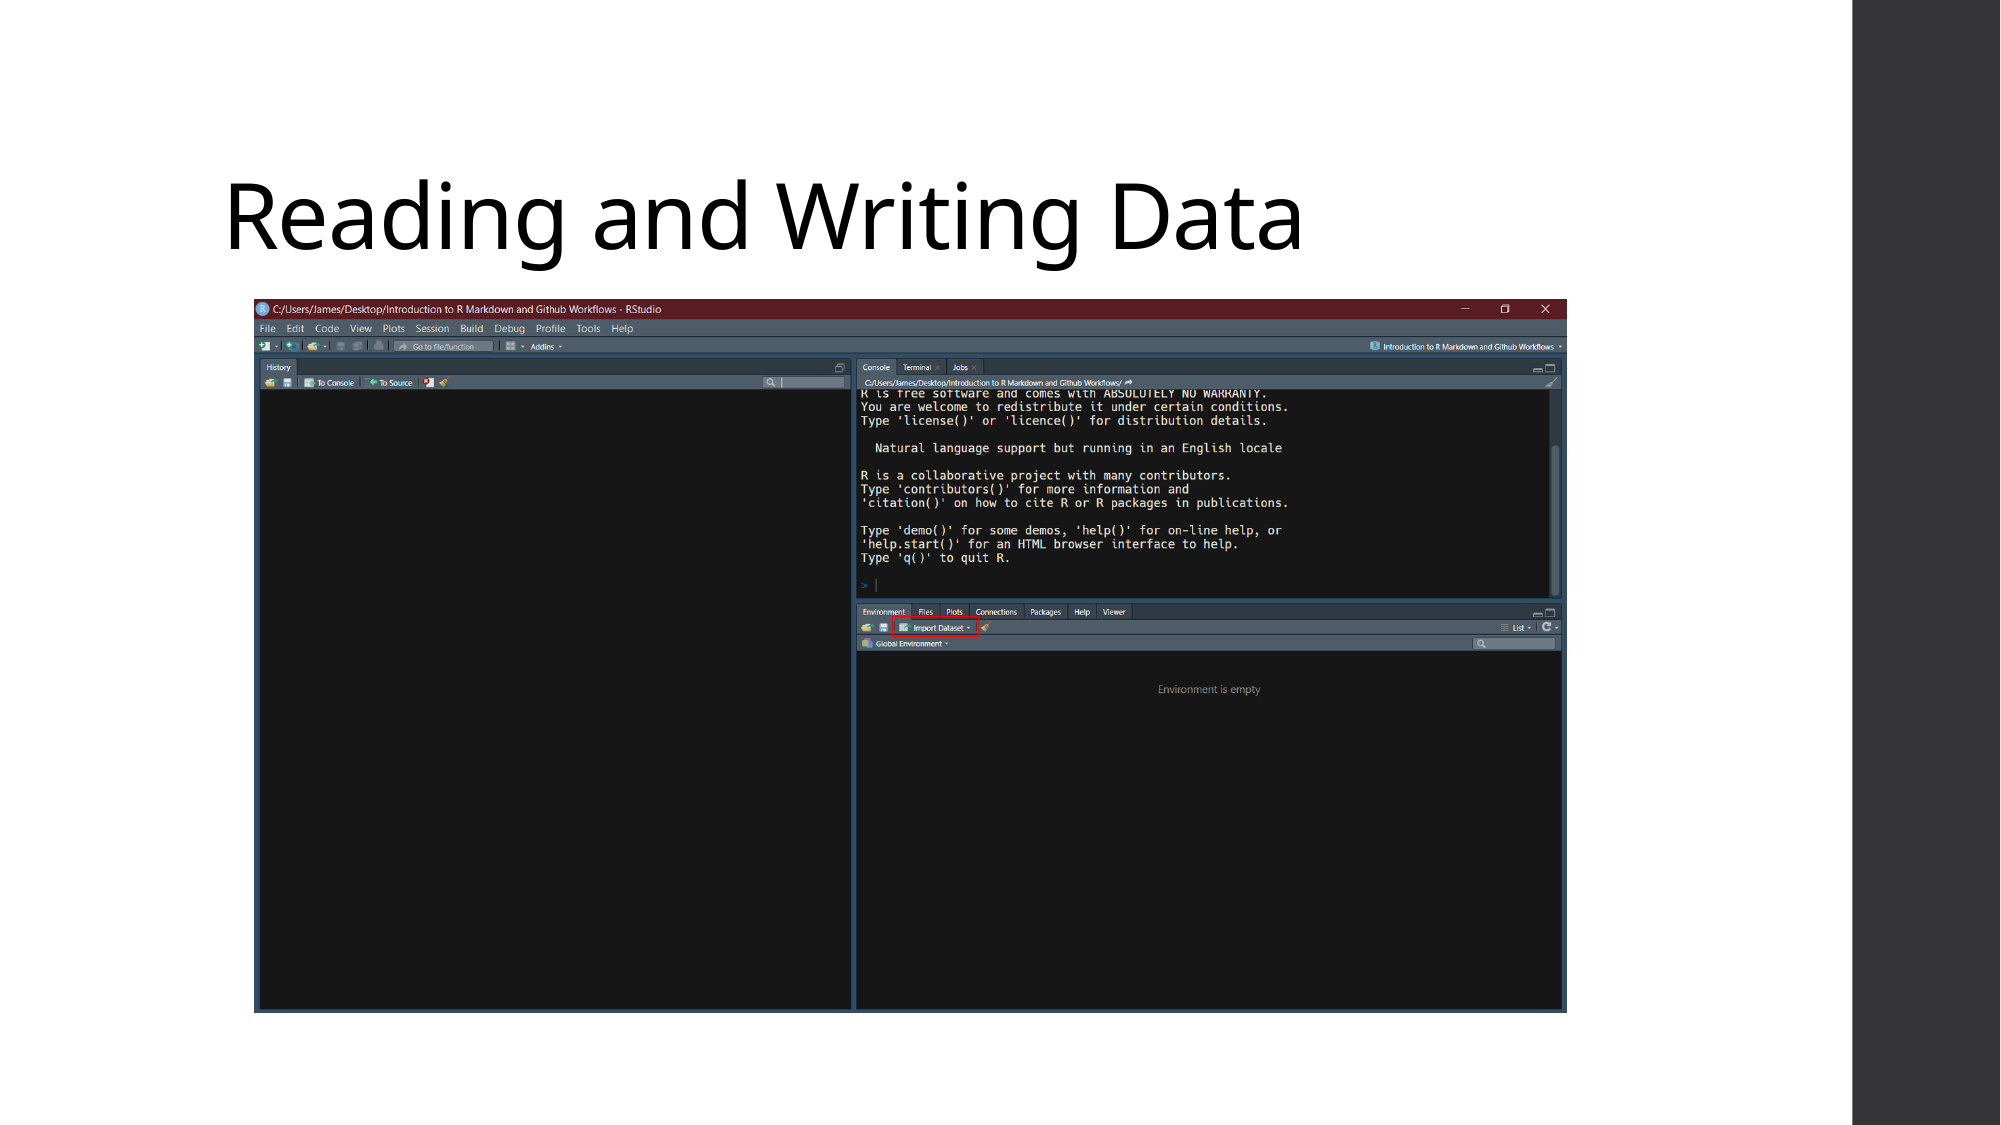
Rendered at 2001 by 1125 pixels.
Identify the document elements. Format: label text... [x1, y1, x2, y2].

picture [253, 299, 1567, 1013]
title Reading and Writing Data [206, 60, 1797, 278]
